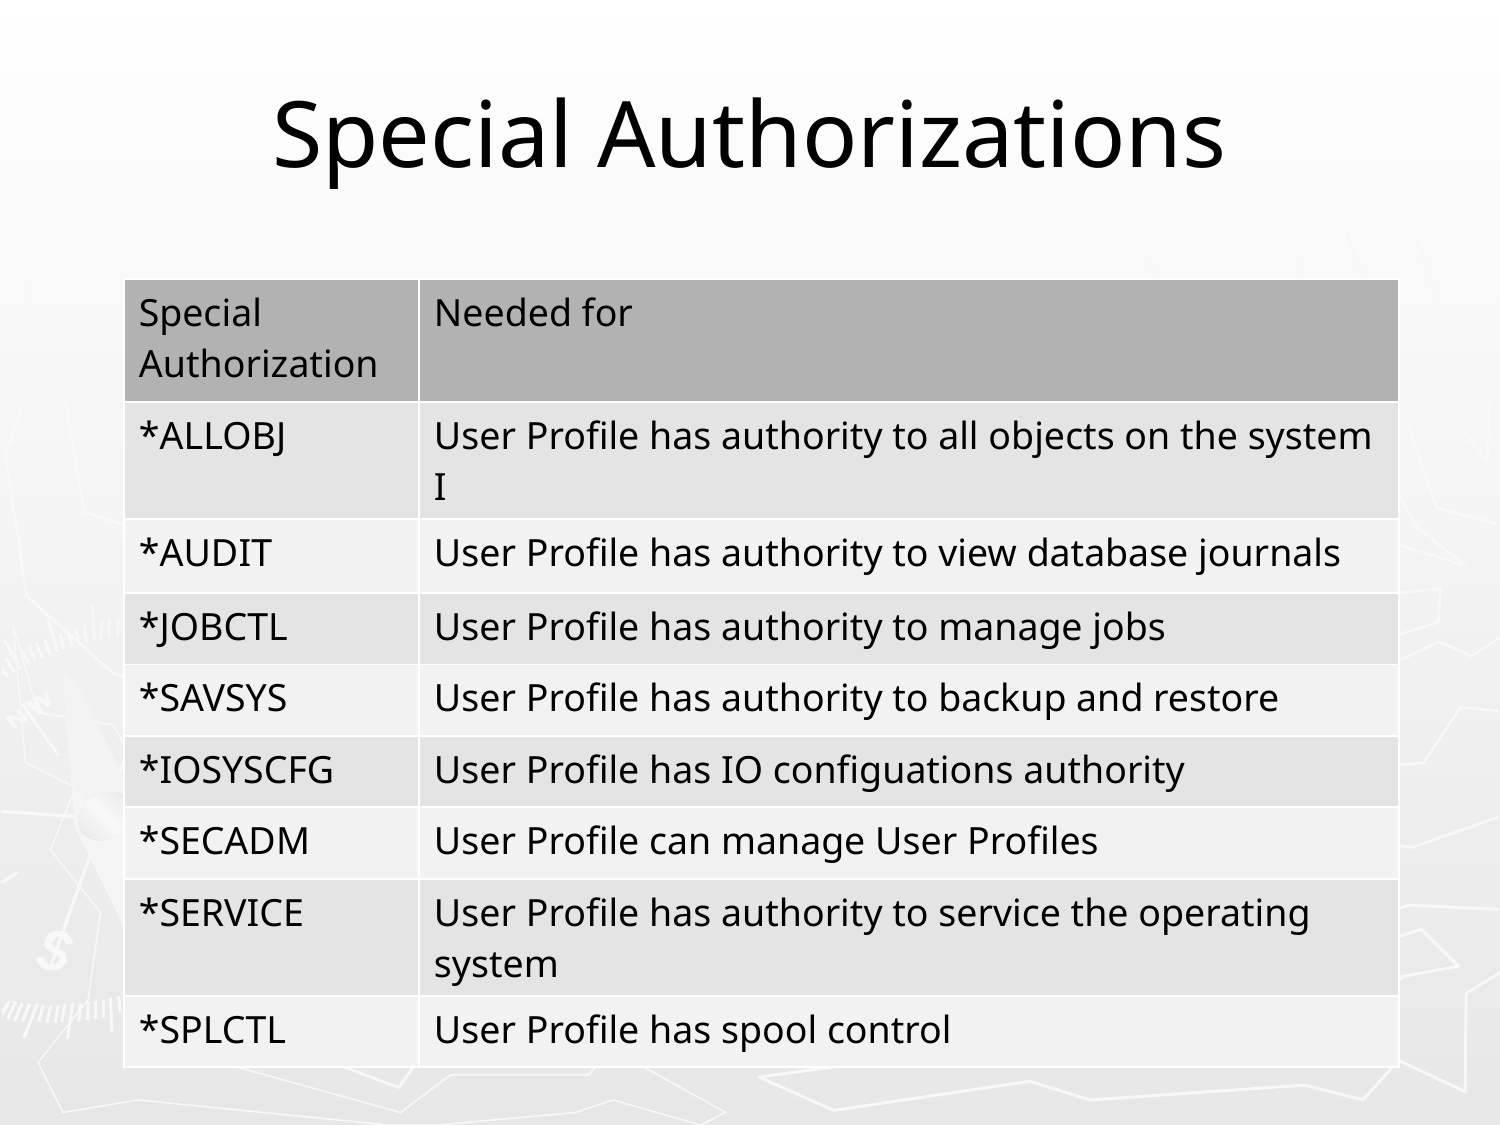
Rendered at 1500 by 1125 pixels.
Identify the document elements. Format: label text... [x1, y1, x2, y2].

table_cell *JOBCTL [125, 594, 418, 664]
table_cell User Profile has spool control [420, 997, 1398, 1066]
table_cell User Profile can manage User Profiles [420, 808, 1398, 878]
table_cell *SECADM [125, 808, 418, 878]
table_cell *ALLOBJ [125, 403, 418, 518]
table_cell *AUDIT [125, 520, 418, 592]
table_cell User Profile has IO configuations authority [420, 737, 1398, 806]
table_cell User Profile has authority to all objects on the system I [420, 403, 1398, 518]
table_cell *IOSYSCFG [125, 737, 418, 806]
table_cell User Profile has authority to view database journals [420, 520, 1398, 592]
table_cell *SAVSYS [125, 665, 418, 735]
table_cell User Profile has authority to backup and restore [420, 665, 1398, 735]
table_cell *SERVICE [125, 880, 418, 995]
title Special Authorizations [49, 37, 1451, 225]
table_cell *SPLCTL [125, 997, 418, 1066]
table_header Special Authorization [125, 280, 418, 401]
table_cell User Profile has authority to service the operating system [420, 880, 1398, 995]
table_header Needed for [420, 280, 1398, 401]
table_cell User Profile has authority to manage jobs [420, 594, 1398, 664]
